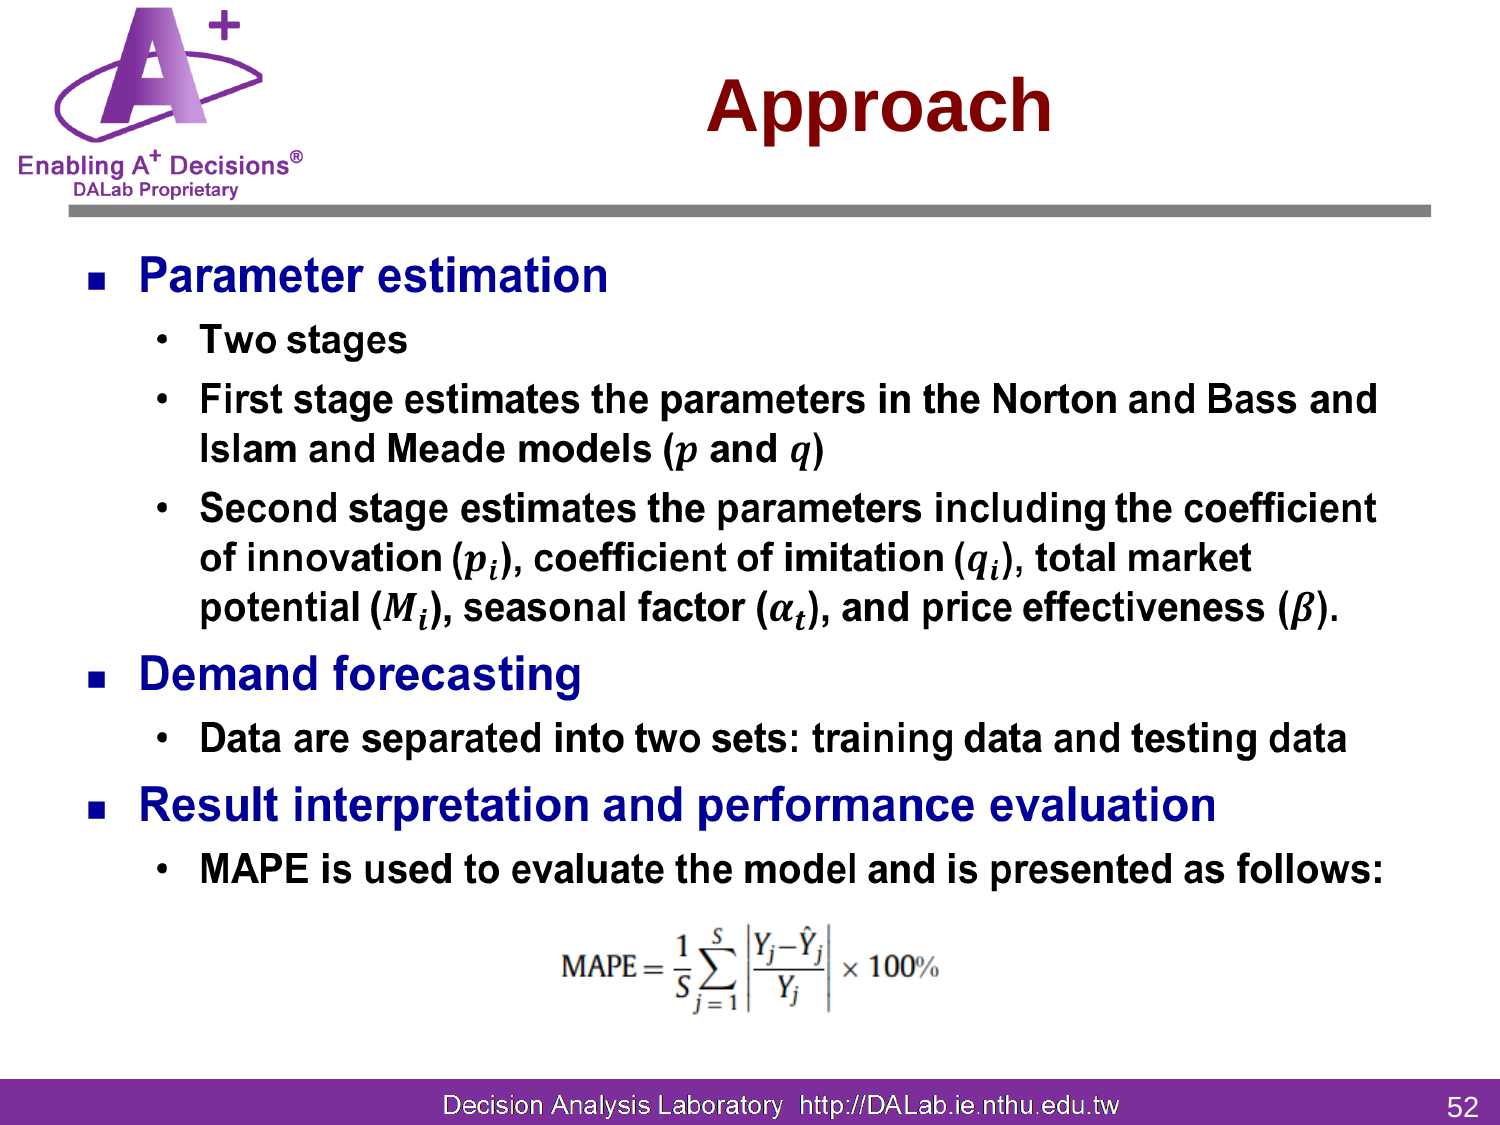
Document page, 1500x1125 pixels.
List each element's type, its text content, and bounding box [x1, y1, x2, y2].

title Approach [359, 23, 1400, 181]
slide_number 52 [1143, 1080, 1495, 1125]
picture [548, 914, 952, 1030]
picture [0, 0, 318, 202]
list [70, 228, 1430, 1024]
picture [0, 1078, 1500, 1125]
